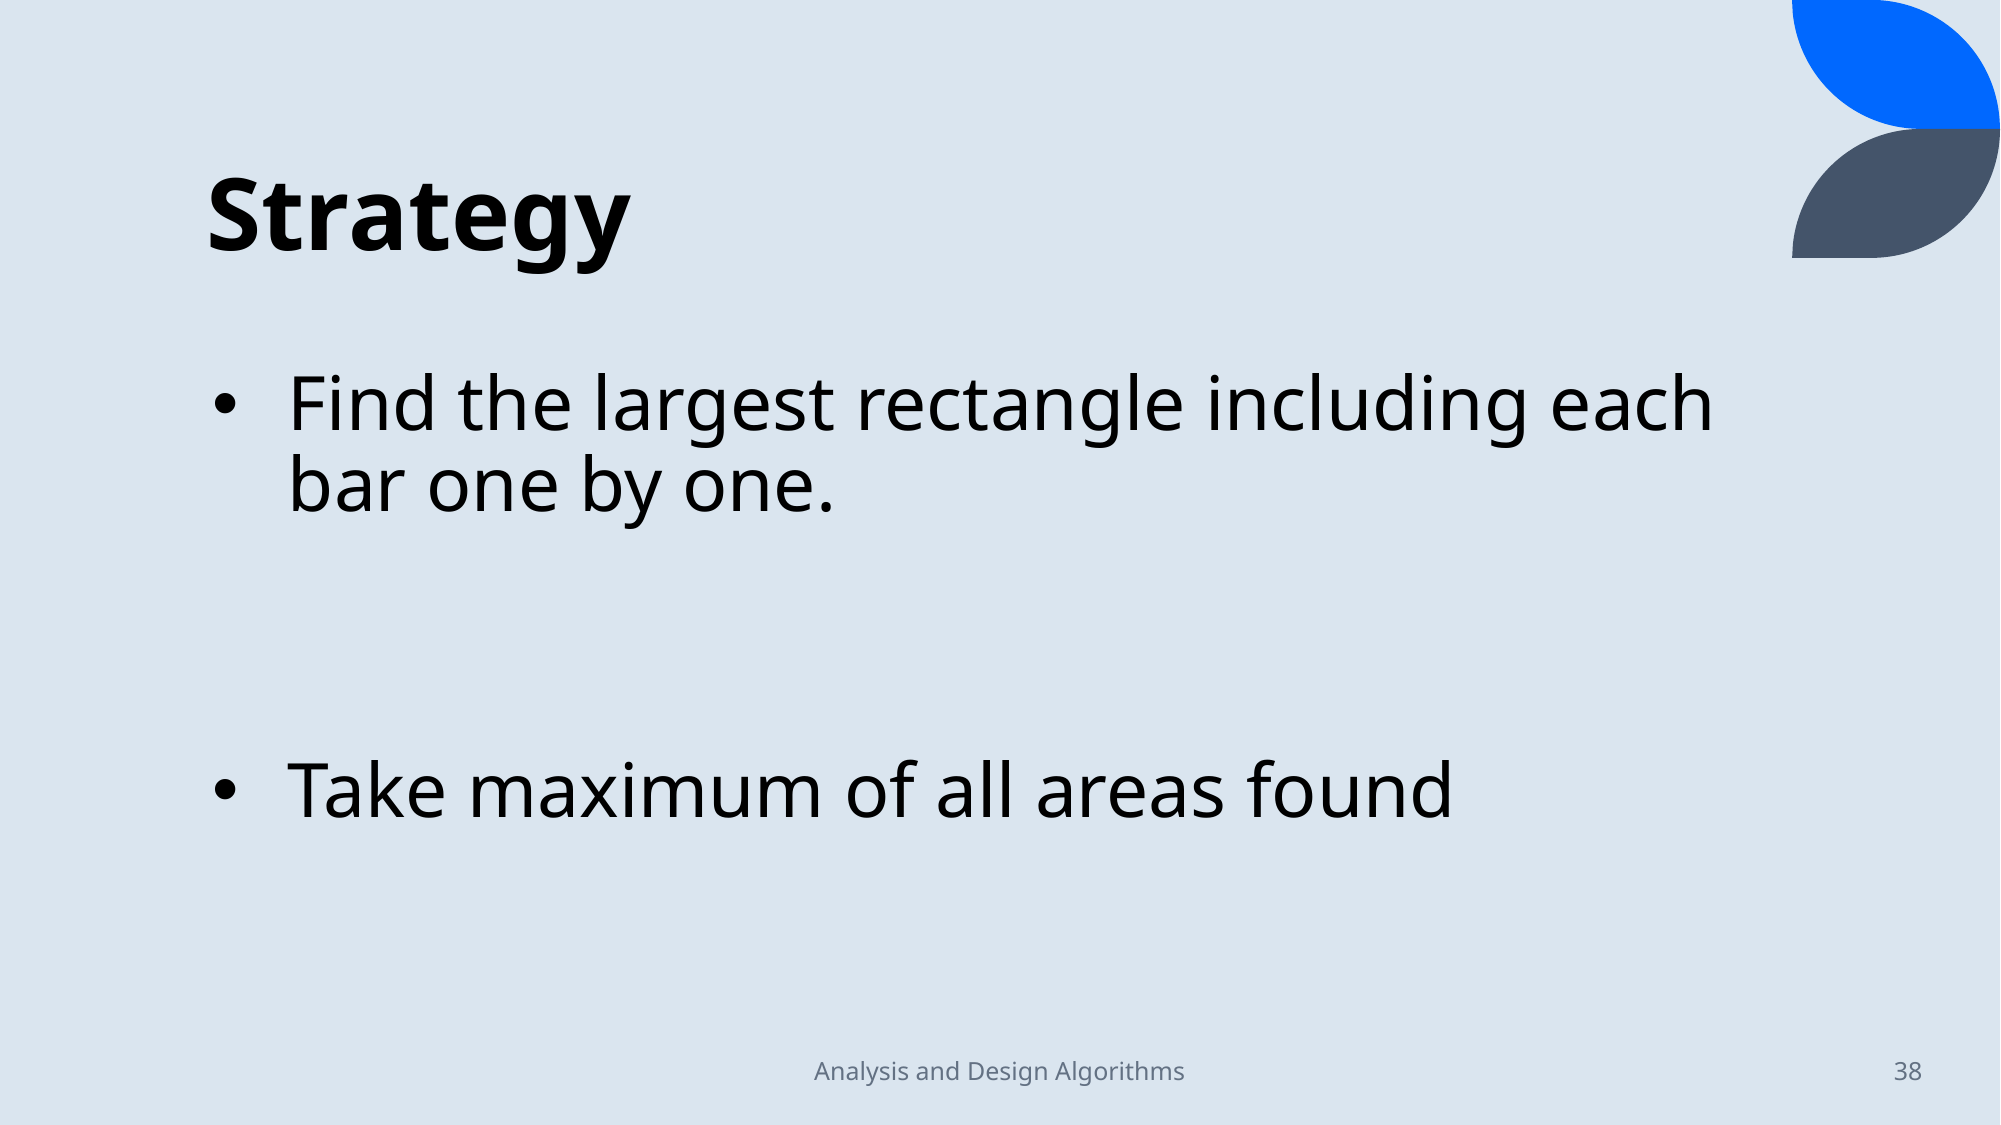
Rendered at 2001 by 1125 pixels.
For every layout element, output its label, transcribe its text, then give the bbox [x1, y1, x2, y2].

footer Analysis and Design Algorithms [662, 1042, 1338, 1103]
slide_number 38 [1665, 1042, 1938, 1103]
list Find the largest rectangle including each bar one by one. Take maximum of all areas found [197, 358, 1803, 911]
title Strategy [191, 62, 1796, 280]
